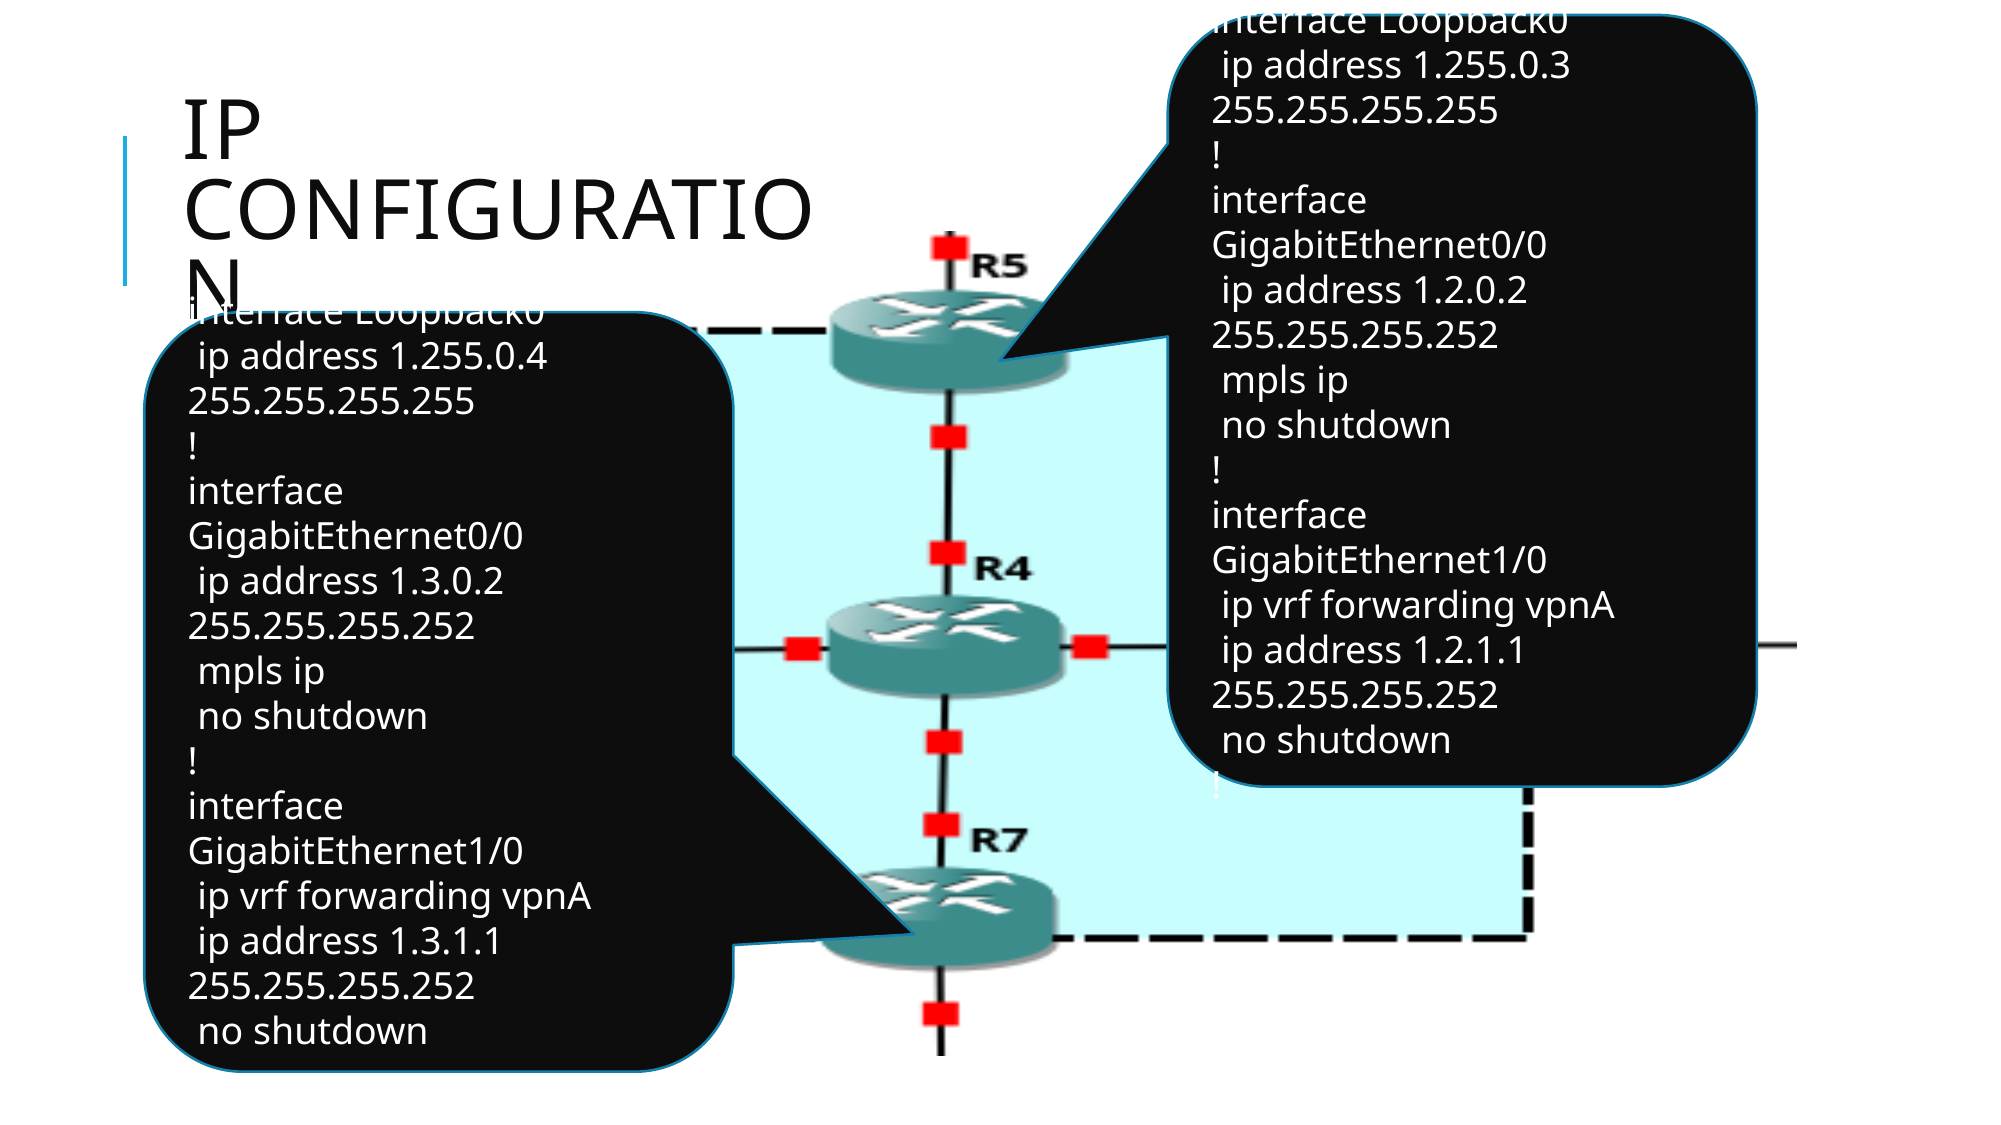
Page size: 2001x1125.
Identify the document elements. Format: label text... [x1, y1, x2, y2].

text_box interface Loopback0 ip address 1.255.0.3 255.255.255.255 ! interface GigabitEthernet0/0 ip address 1.2.0.2 255.255.255.252 mpls ip no shutdown ! interface GigabitEthernet1/0 ip vrf forwarding vpnA ip address 1.2.1.1 255.255.255.252 no shutdown ! [1102, 13, 1759, 226]
picture [296, 231, 1797, 1056]
text_box interface Loopback0 ip address 1.255.0.4 255.255.255.255 ! interface GigabitEthernet0/0 ip address 1.3.0.2 255.255.255.252 mpls ip no shutdown ! interface GigabitEthernet1/0 ip vrf forwarding vpnA ip address 1.3.1.1 255.255.255.252 no shutdown ! [142, 310, 679, 1073]
text_box IP Configuration​ [167, 69, 888, 344]
